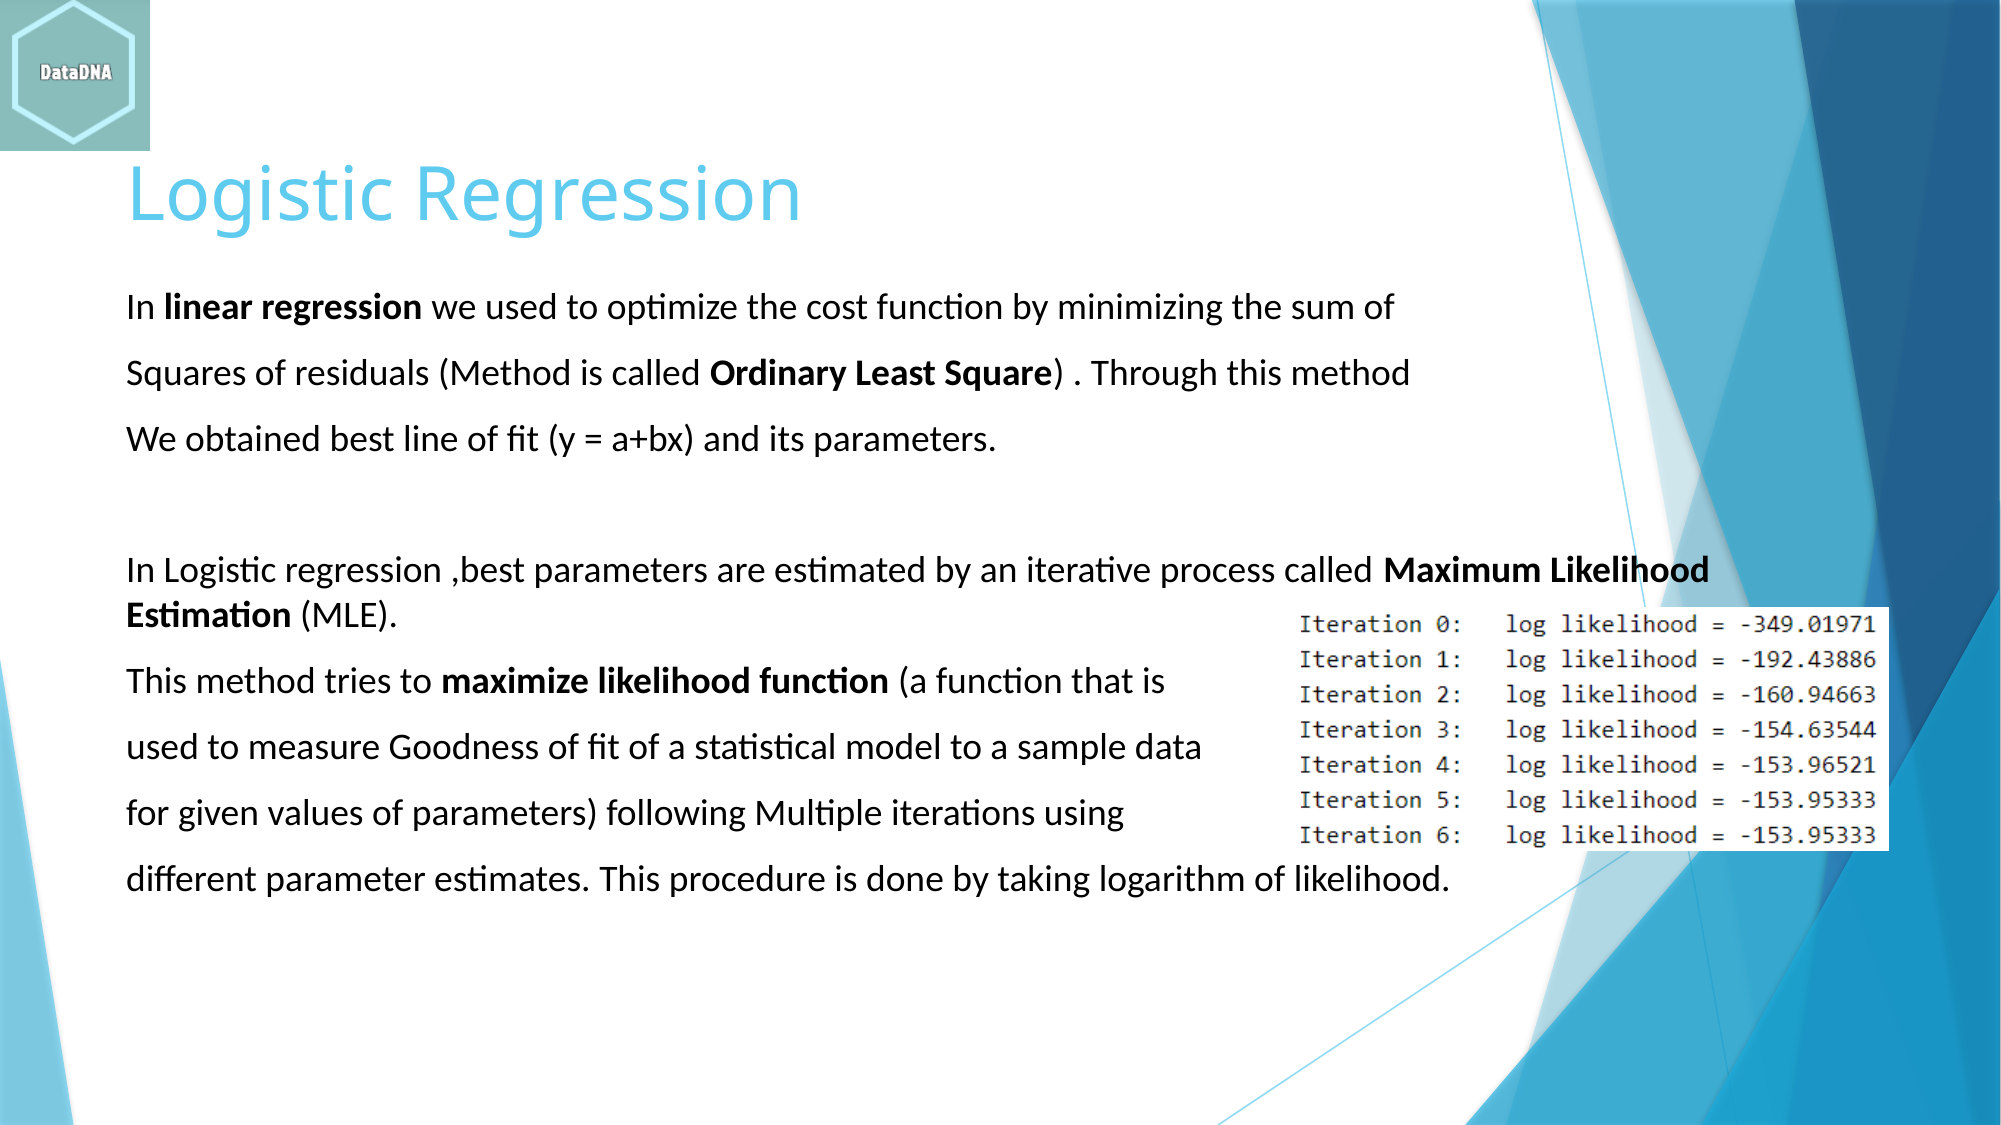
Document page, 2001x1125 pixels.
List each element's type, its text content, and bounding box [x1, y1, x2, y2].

picture [0, 0, 150, 151]
list In linear regression we used to optimize the cost function by minimizing the sum of Squares of residuals (Method is called Ordinary Least Square) . Through this method We obtained best line of fit (y = a+bx) and its parameters. In Logistic regression ,best parameters are estimated by an iterative process called Maximum Likelihood Estimation (MLE). This method tries to maximize likelihood function (a function that is used to measure Goodness of fit of a statistical model to a sample data for given values of parameters) following Multiple iterations using different parameter estimates. This procedure is done by taking logarithm of likelihood. [111, 274, 1798, 1046]
picture [1300, 606, 1890, 851]
title Logistic Regression [111, 137, 1522, 274]
